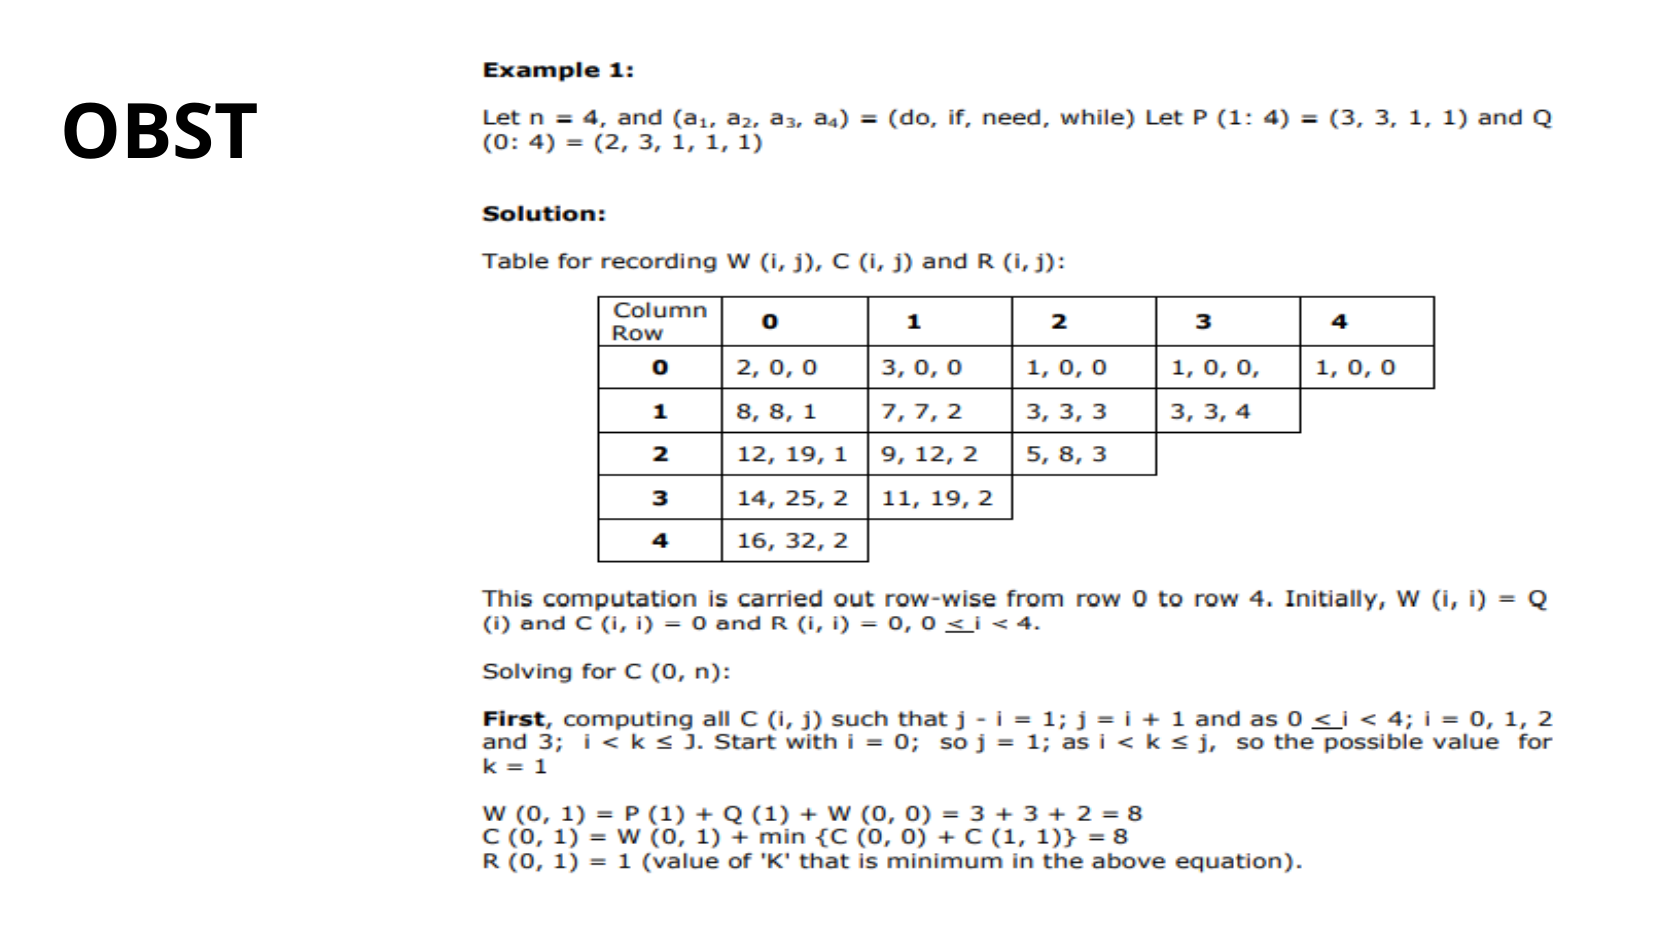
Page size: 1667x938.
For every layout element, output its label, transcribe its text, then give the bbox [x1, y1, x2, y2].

picture [458, 43, 1588, 888]
title OBST [45, 43, 303, 225]
